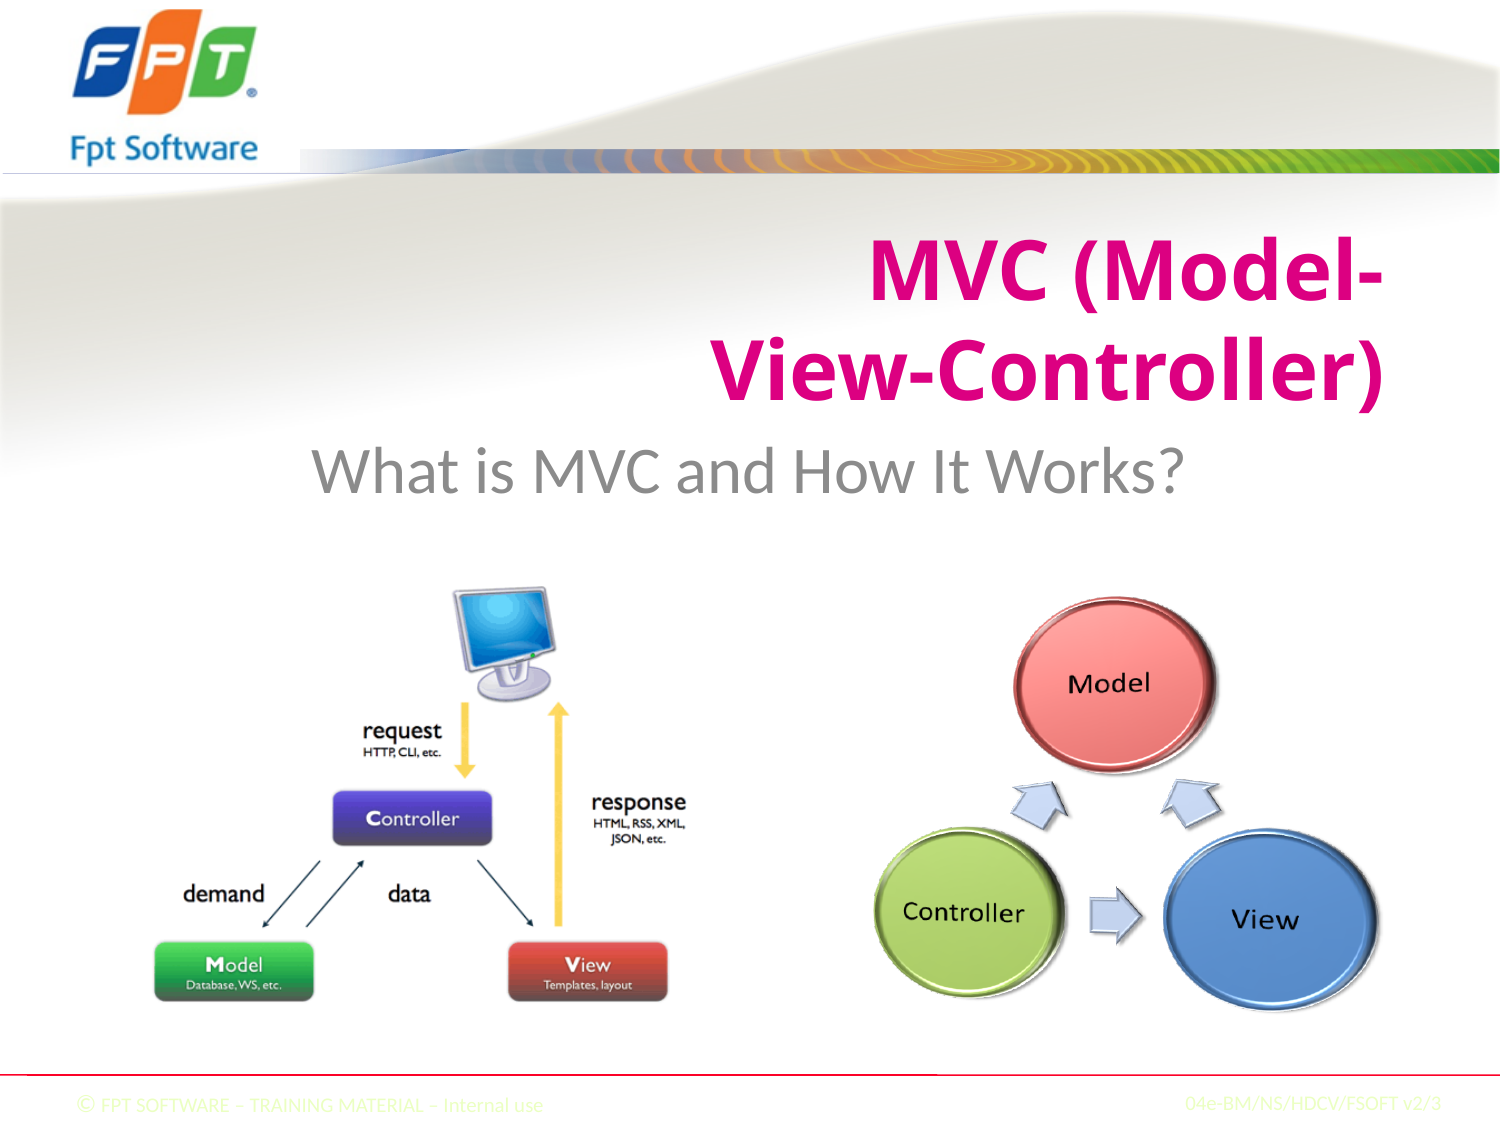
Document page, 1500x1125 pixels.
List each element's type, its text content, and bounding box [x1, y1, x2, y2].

title MVC (Model- View-Controller) [99, 149, 1401, 418]
picture [862, 574, 1388, 1027]
picture [1401, 149, 1500, 300]
picture [0, 8, 300, 199]
subtitle What is MVC and How It Works? [99, 418, 1401, 513]
picture [142, 574, 701, 1021]
